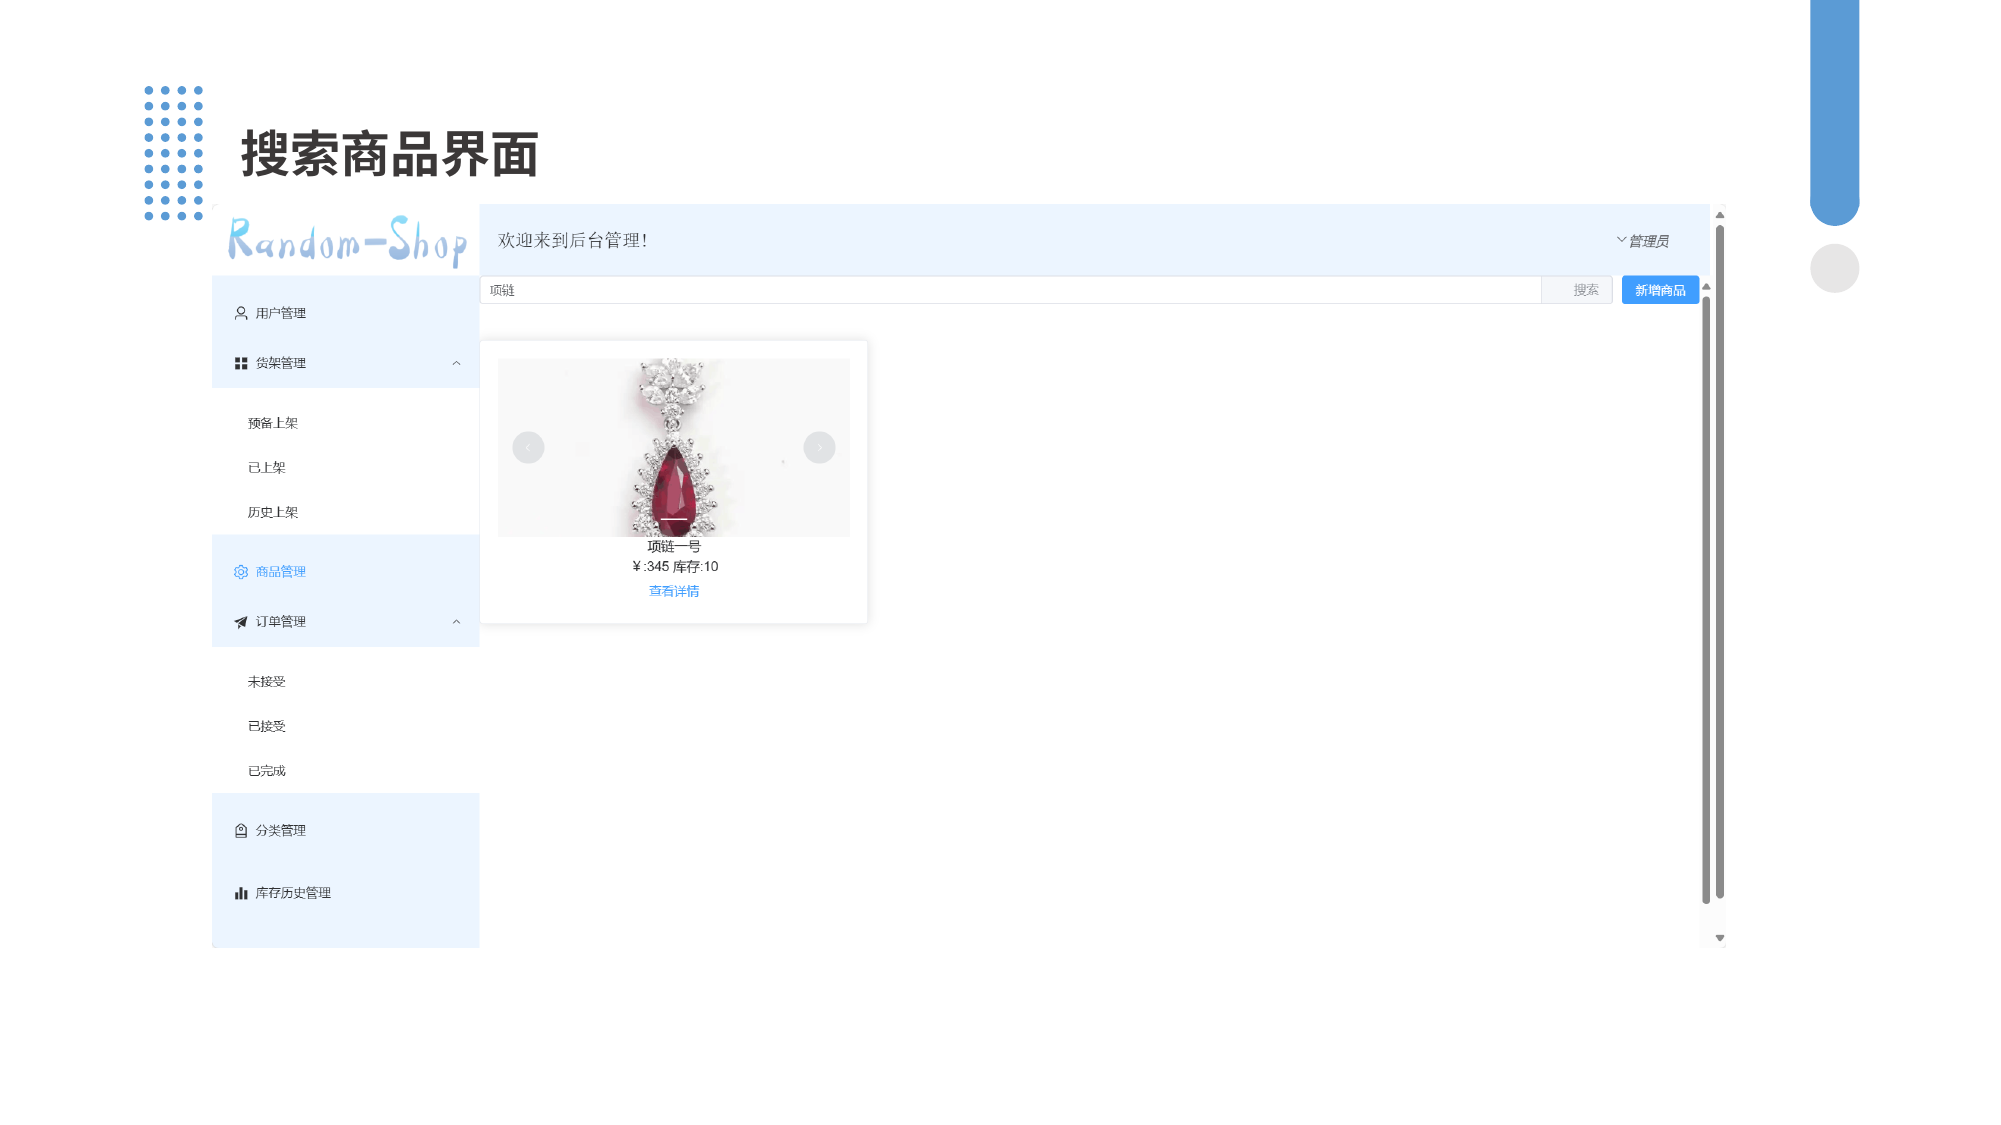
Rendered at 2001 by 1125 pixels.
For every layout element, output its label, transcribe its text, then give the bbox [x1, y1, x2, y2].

picture [212, 204, 1726, 948]
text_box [106, 124, 241, 183]
text_box 搜索商品界面 [225, 115, 602, 191]
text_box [1810, 0, 1860, 293]
